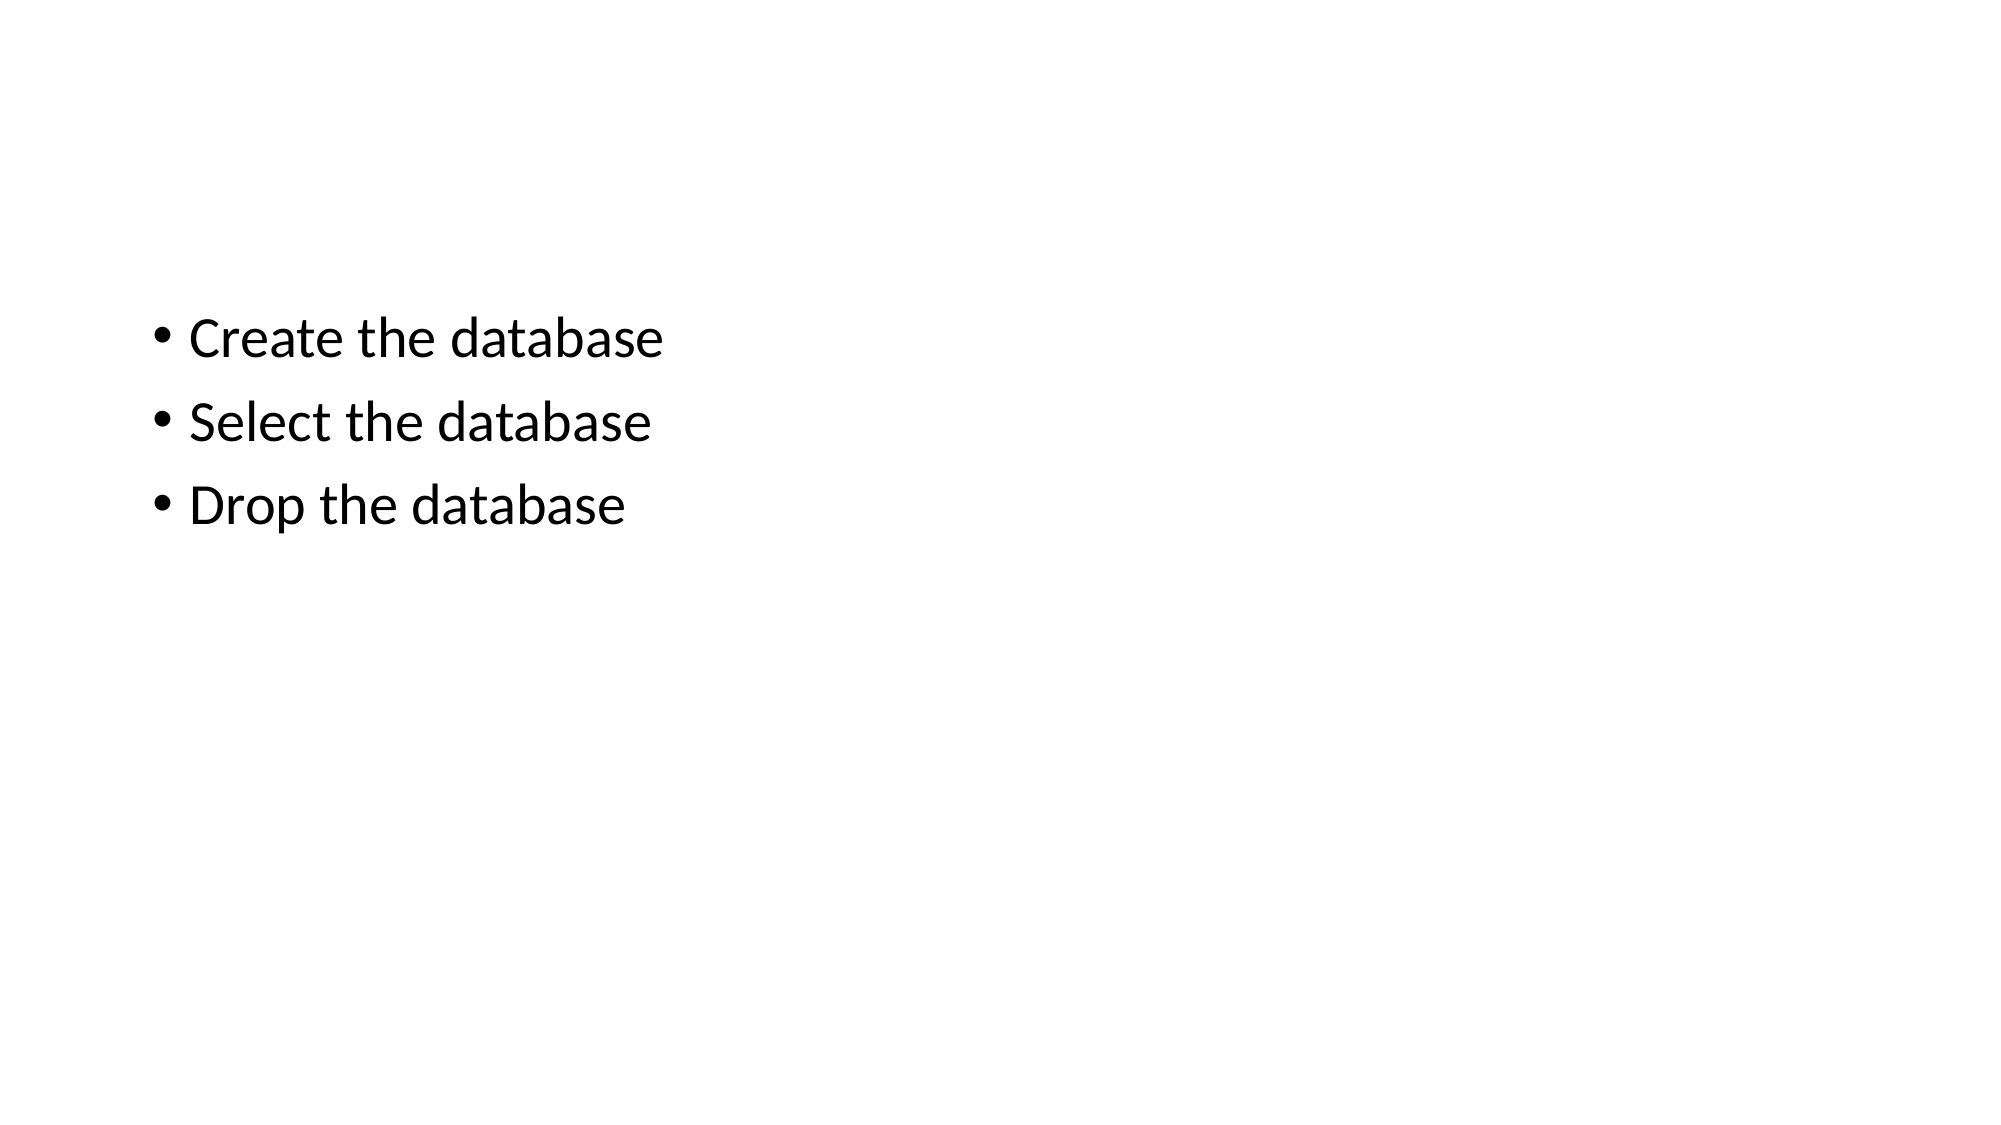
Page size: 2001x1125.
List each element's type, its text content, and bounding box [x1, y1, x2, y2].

list Create the database Select the database Drop the database [137, 299, 1863, 1014]
